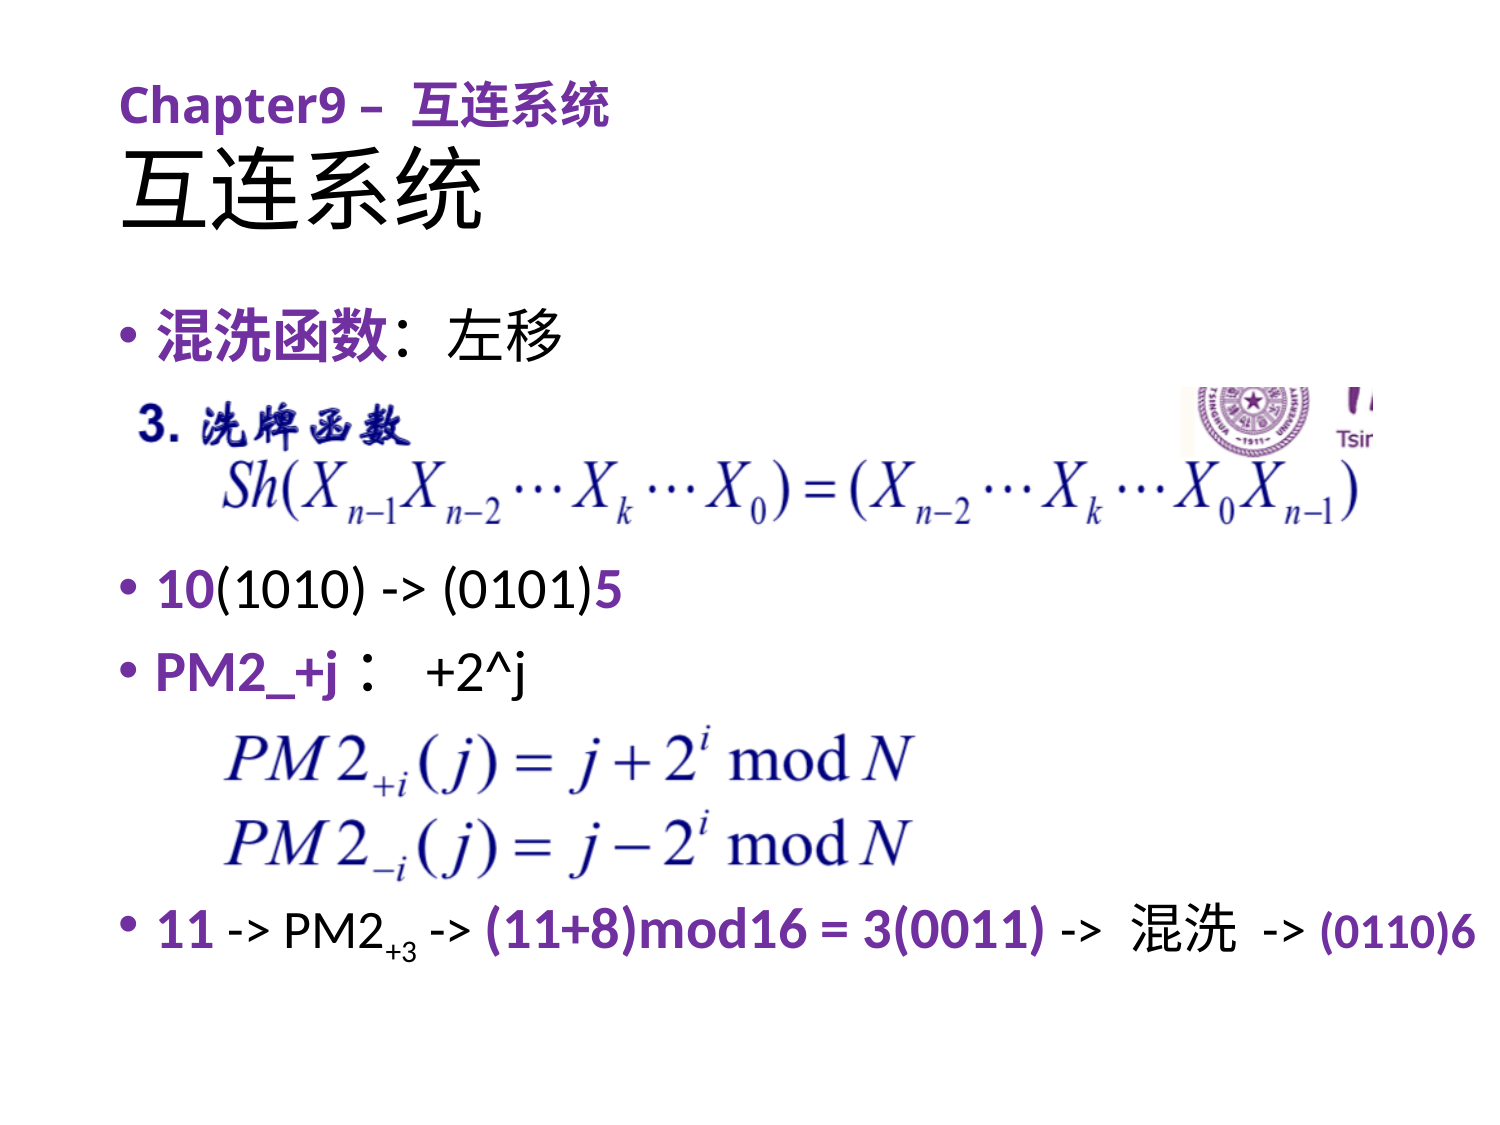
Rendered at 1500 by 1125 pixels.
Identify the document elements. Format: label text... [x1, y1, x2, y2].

title 互连系统 [103, 127, 1397, 261]
text_box Chapter9 – 互连系统 [103, 62, 807, 153]
picture [222, 708, 923, 891]
list 混洗函数：左移 10(1010) -> (0101)5 PM2_+j：+2^j 11 -> PM2+3 -> (11+8)mod16 = 3(0011) -> 混洗 -> (0110)6 [103, 299, 1500, 1014]
picture [126, 387, 1373, 537]
